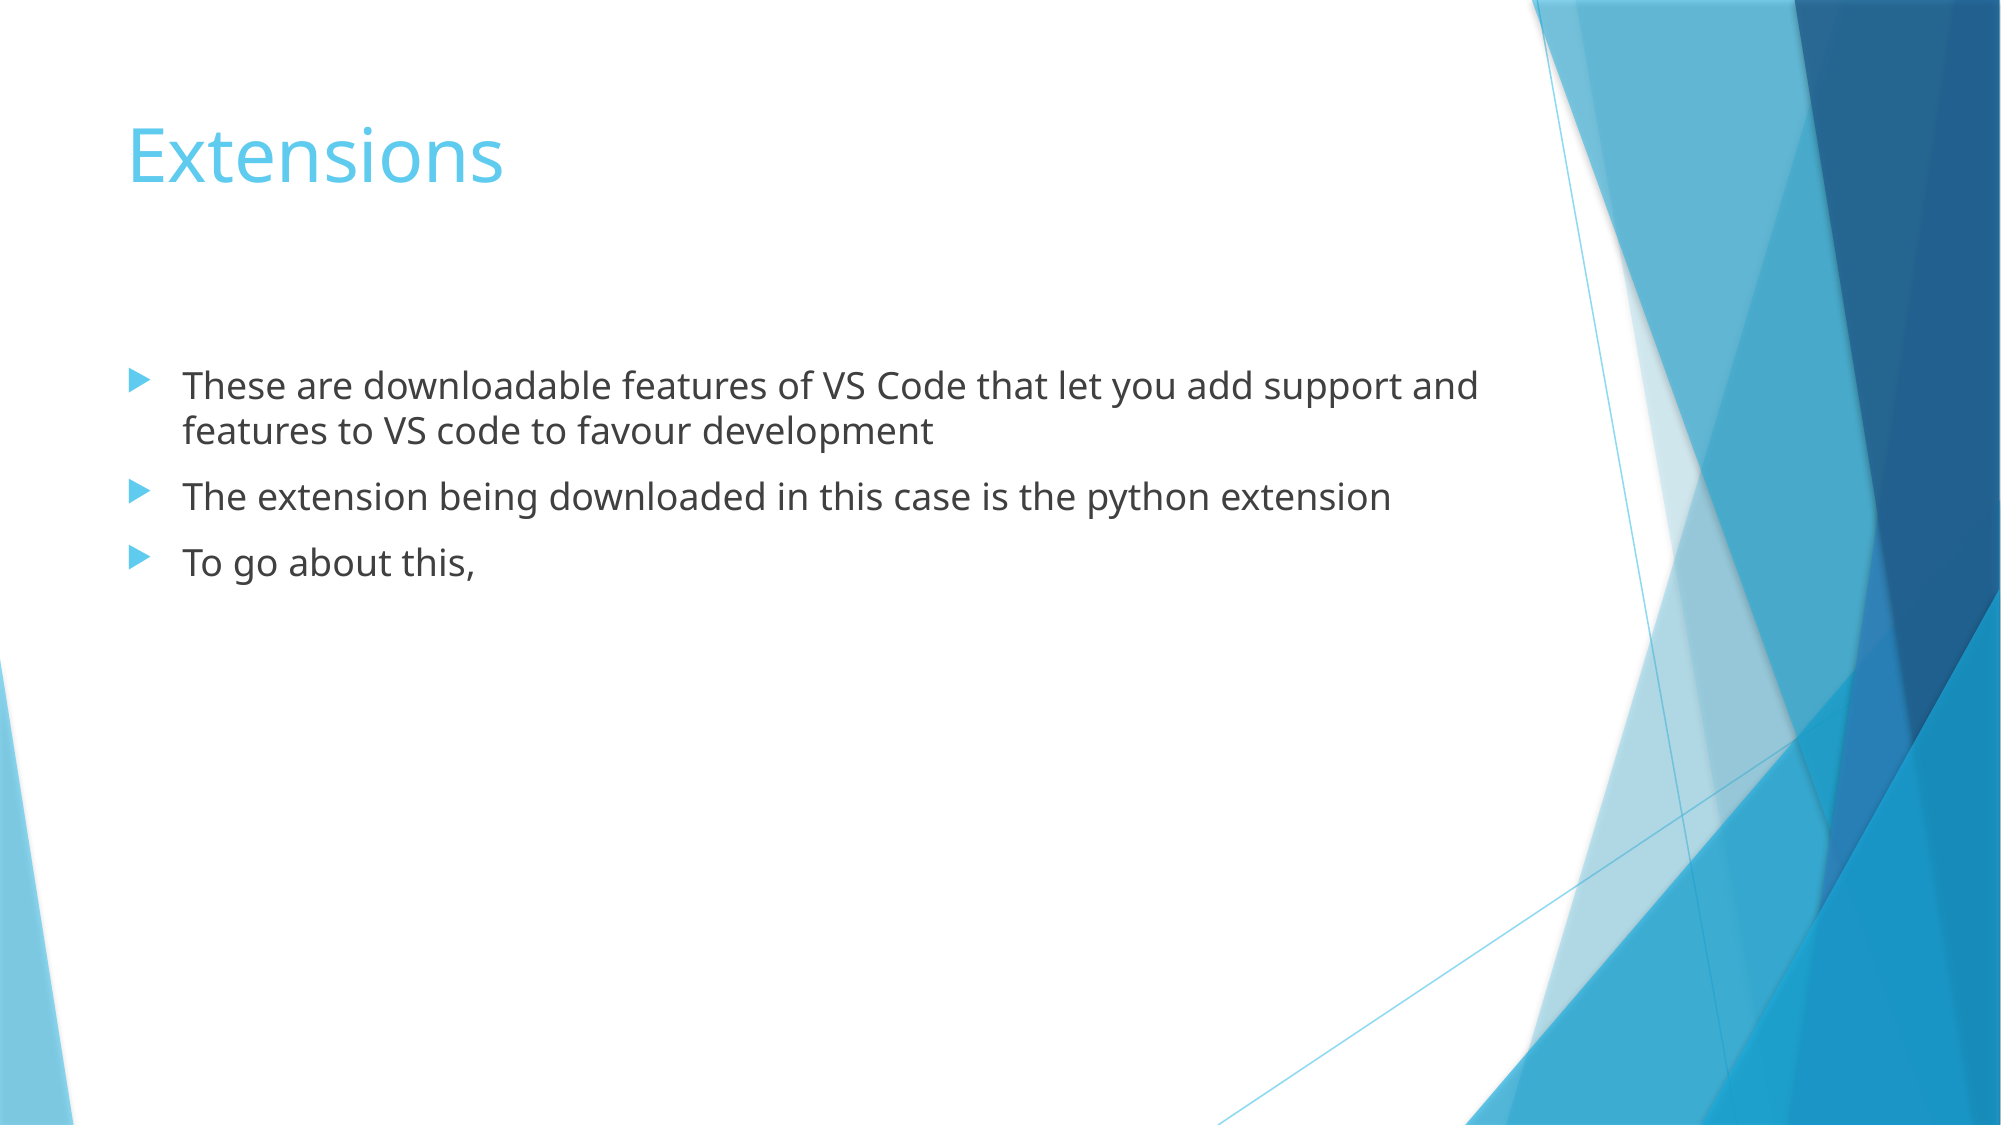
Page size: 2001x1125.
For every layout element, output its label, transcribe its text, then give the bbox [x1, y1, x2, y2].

list These are downloadable features of VS Code that let you add support and features to VS code to favour development The extension being downloaded in this case is the python extension To go about this, [111, 354, 1522, 992]
title Extensions [111, 99, 1522, 317]
